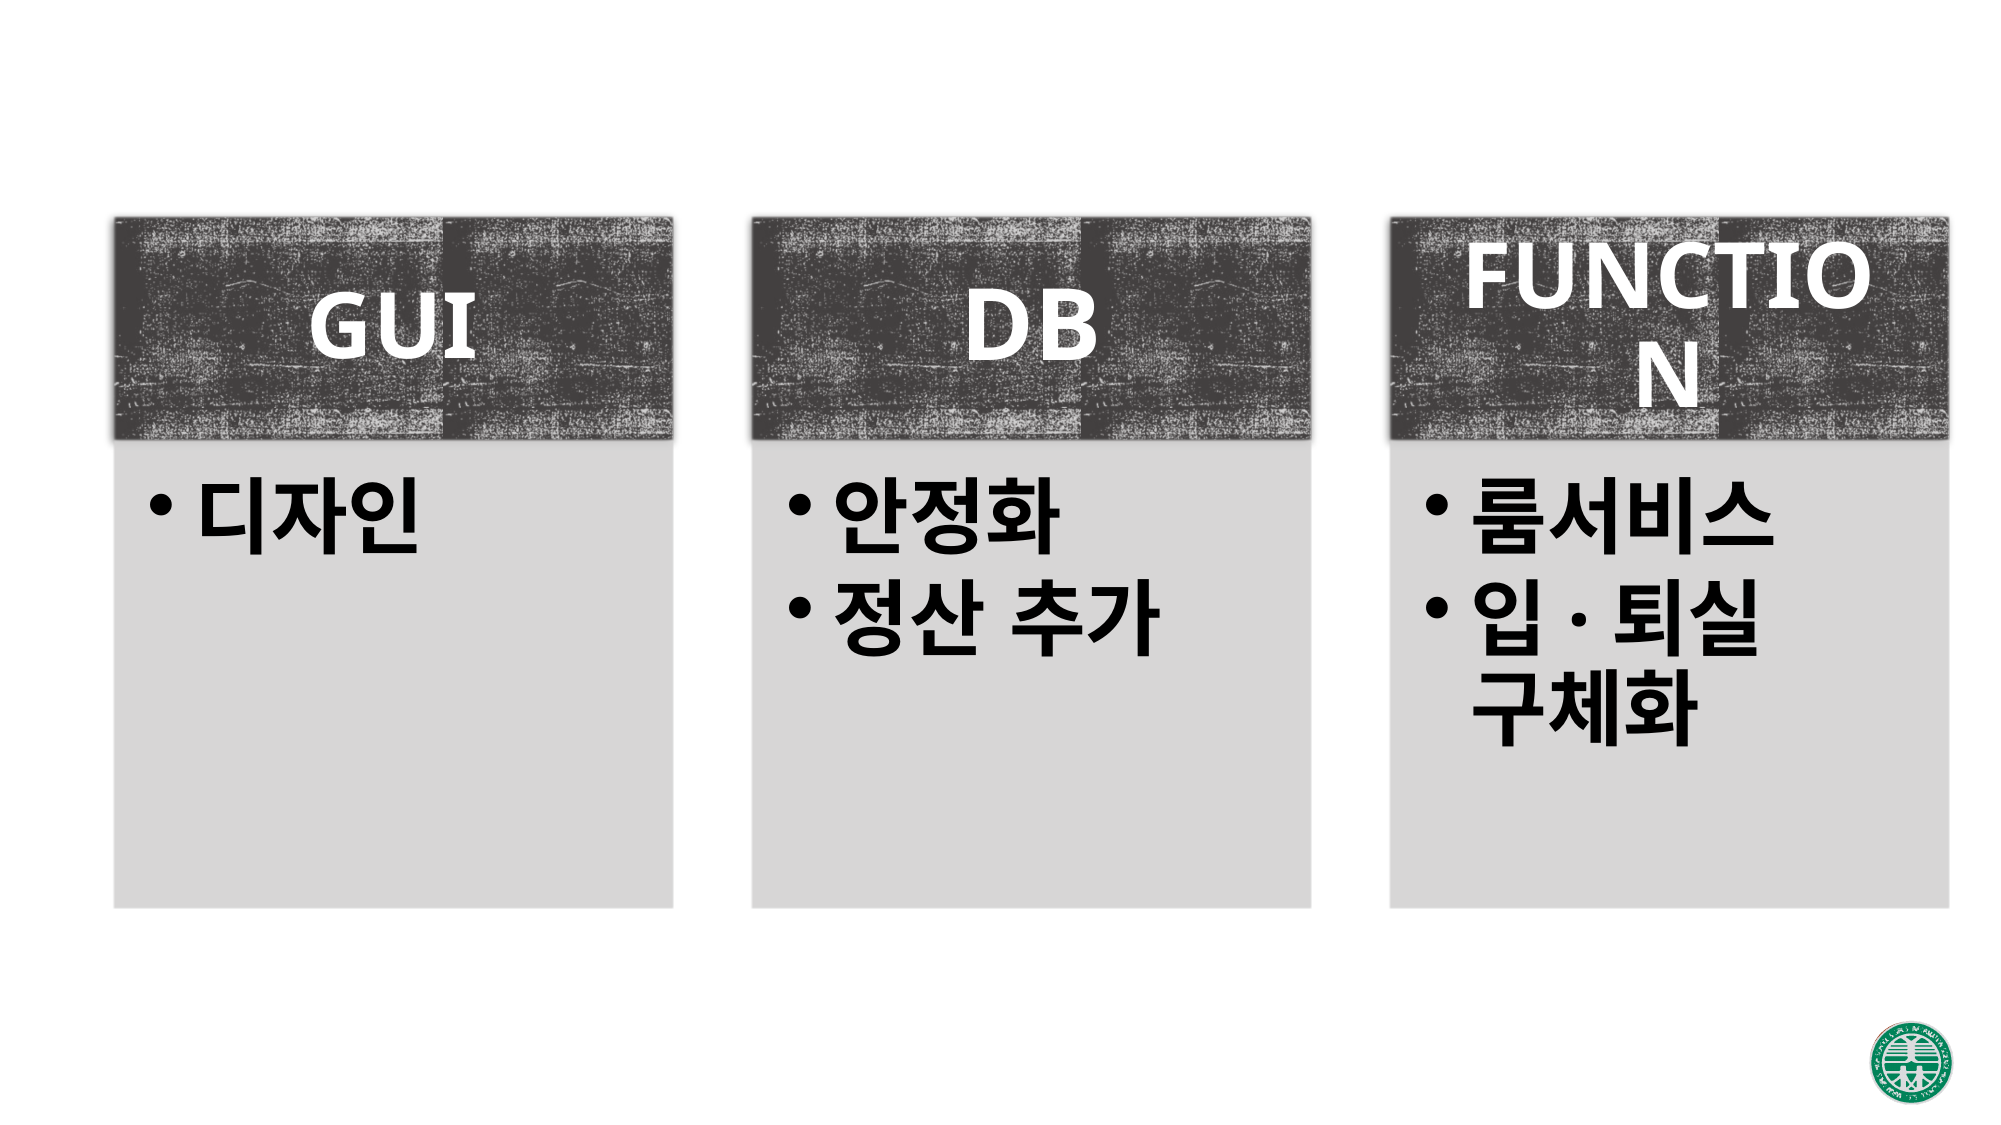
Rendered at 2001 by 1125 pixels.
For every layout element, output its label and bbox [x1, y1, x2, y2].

picture [1865, 1018, 1958, 1108]
text_box [116, 81, 1946, 1044]
